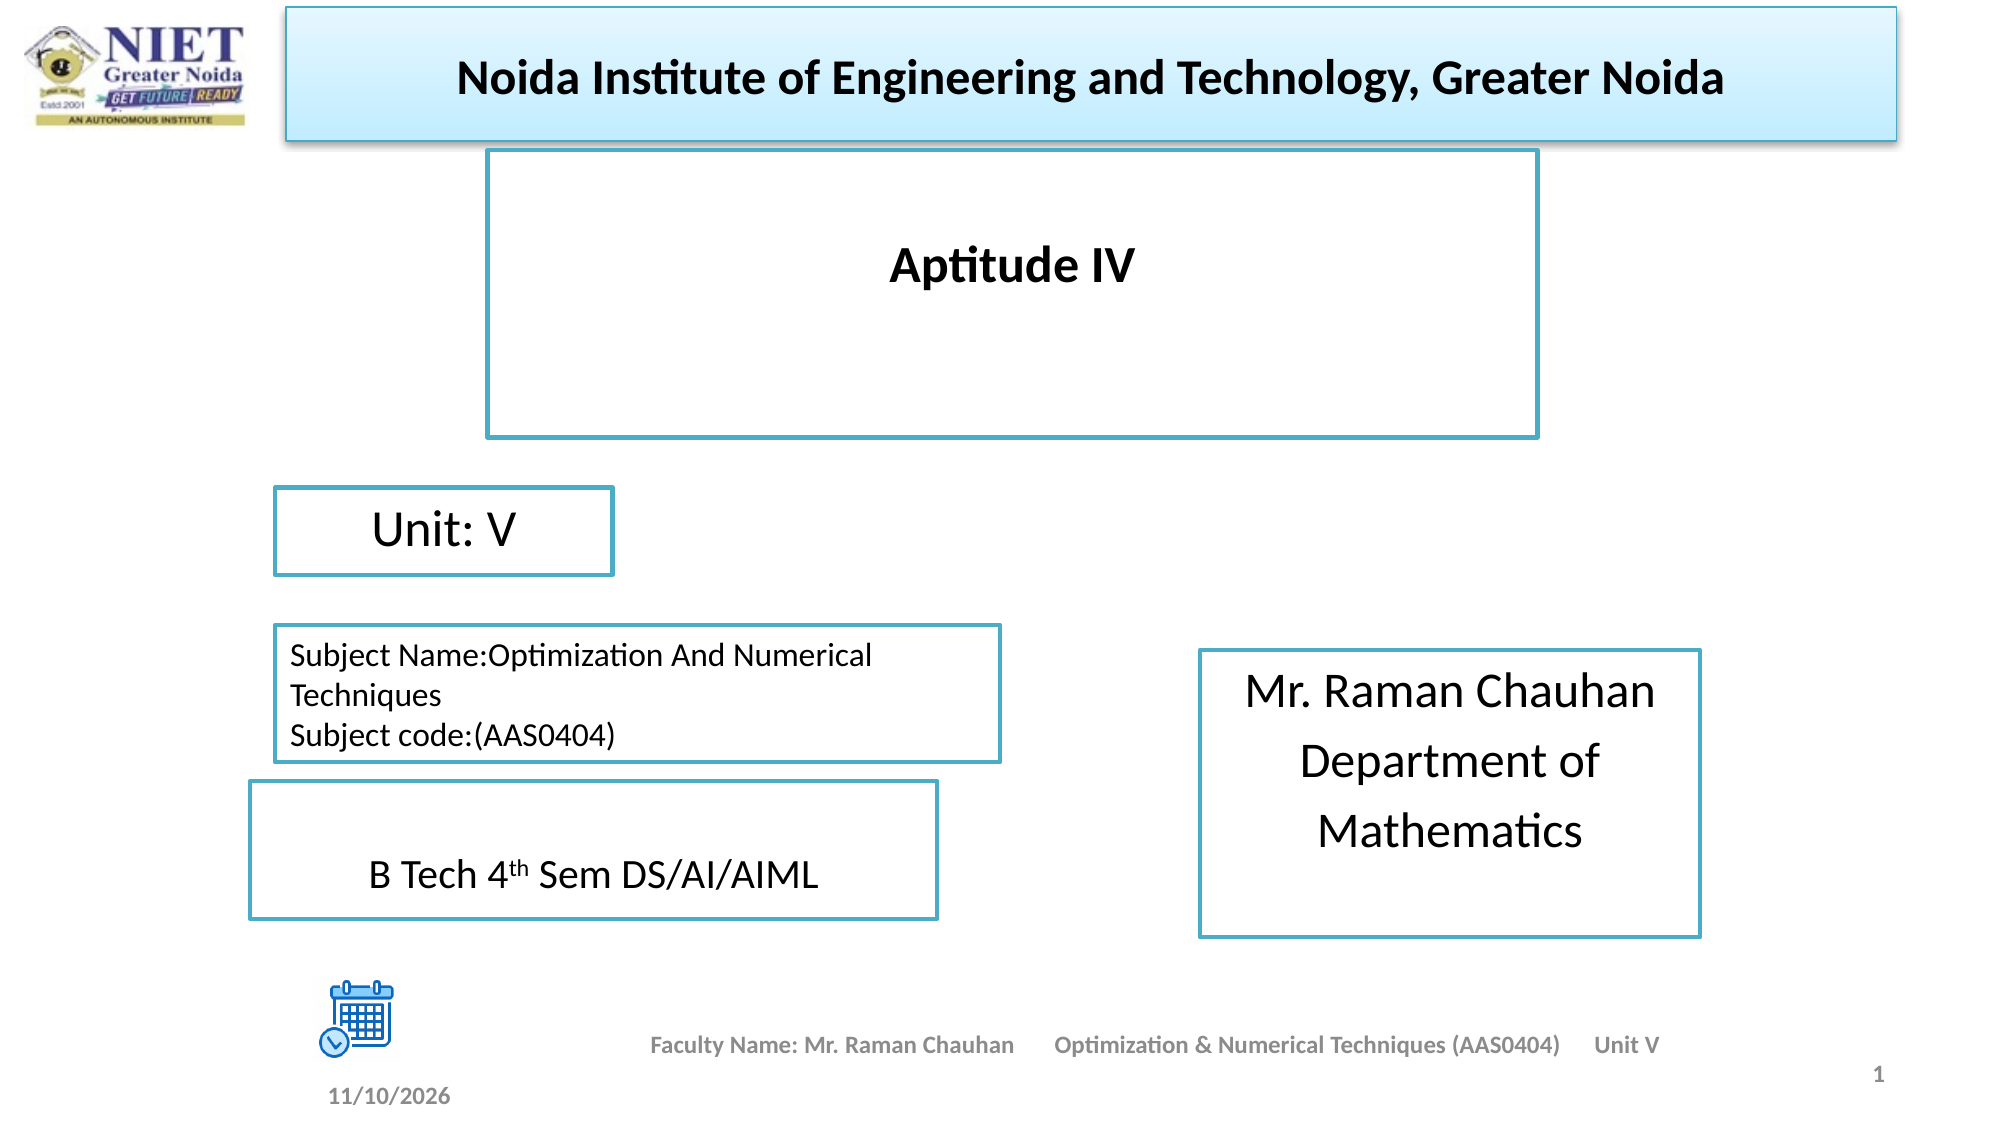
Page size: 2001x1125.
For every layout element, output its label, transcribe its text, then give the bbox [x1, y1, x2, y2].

picture [24, 26, 251, 131]
slide_number 1 [1433, 1042, 1900, 1103]
text_box Mr. Raman Chauhan Department of Mathematics [1198, 648, 1702, 939]
picture [312, 974, 401, 1063]
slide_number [312, 1065, 663, 1125]
text_box B Tech 4th Sem DS/AI/AIML [248, 779, 939, 921]
subtitle Aptitude IV [485, 148, 1540, 440]
title Noida Institute of Engineering and Technology, Greater Noida [285, 6, 1897, 142]
footer Faculty Name: Mr. Raman Chauhan Optimization & Numerical Techniques (AAS0404) Unit V [624, 1025, 1688, 1063]
text_box Unit: V [273, 485, 615, 577]
text_box Subject Name:Optimization And Numerical Techniques Subject code:(AAS0404) [273, 623, 1002, 764]
